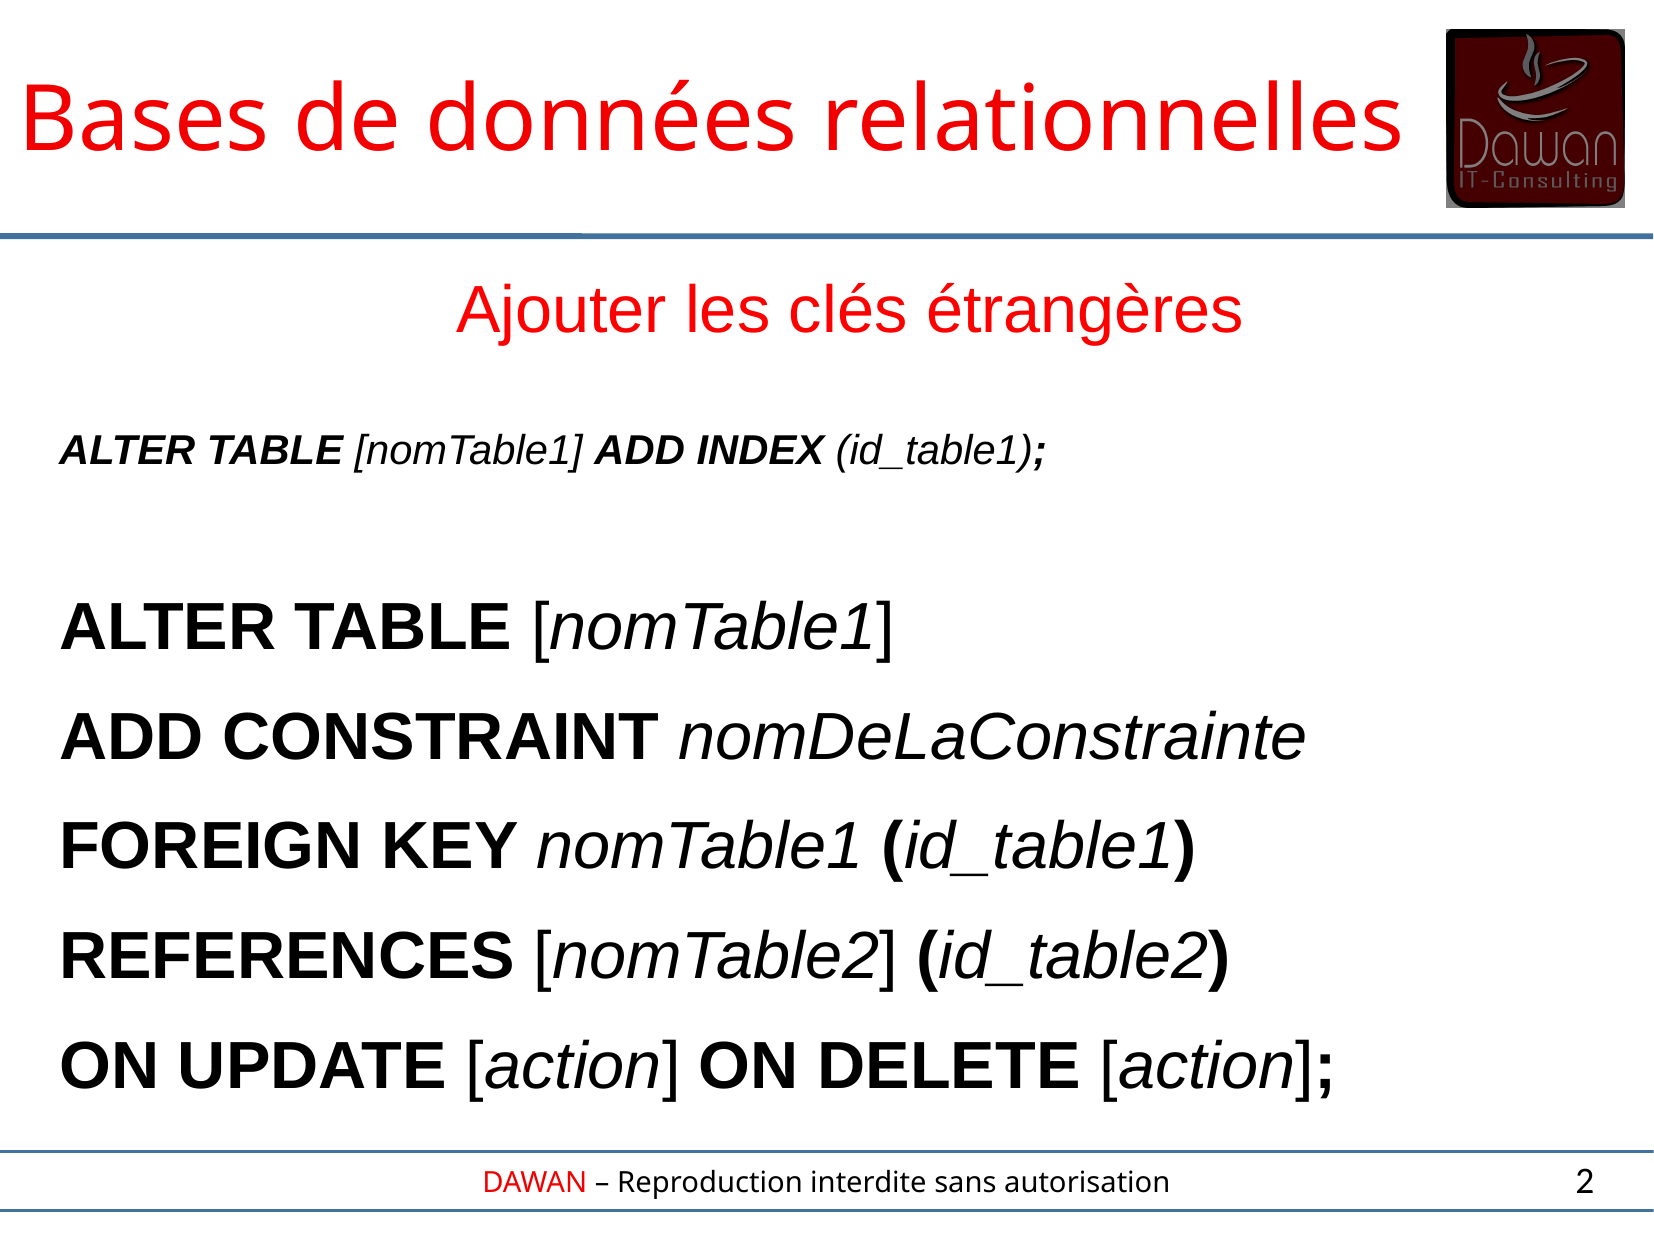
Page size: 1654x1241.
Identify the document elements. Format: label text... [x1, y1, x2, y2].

text_box 2 [1535, 1155, 1595, 1220]
text_box Bases de données relationnelles [0, 50, 1444, 177]
list Ajouter les clés étrangères ALTER TABLE [nomTable1] ADD INDEX (id_table1); ALTER TABLE [nomTable1] ADD CONSTRAINT nomDeLaConstrainte FOREIGN KEY nomTable1 (id_table1) REFERENCES [nomTable2] (id_table2) ON UPDATE [action] ON DELETE [action]; [59, 265, 1642, 1109]
